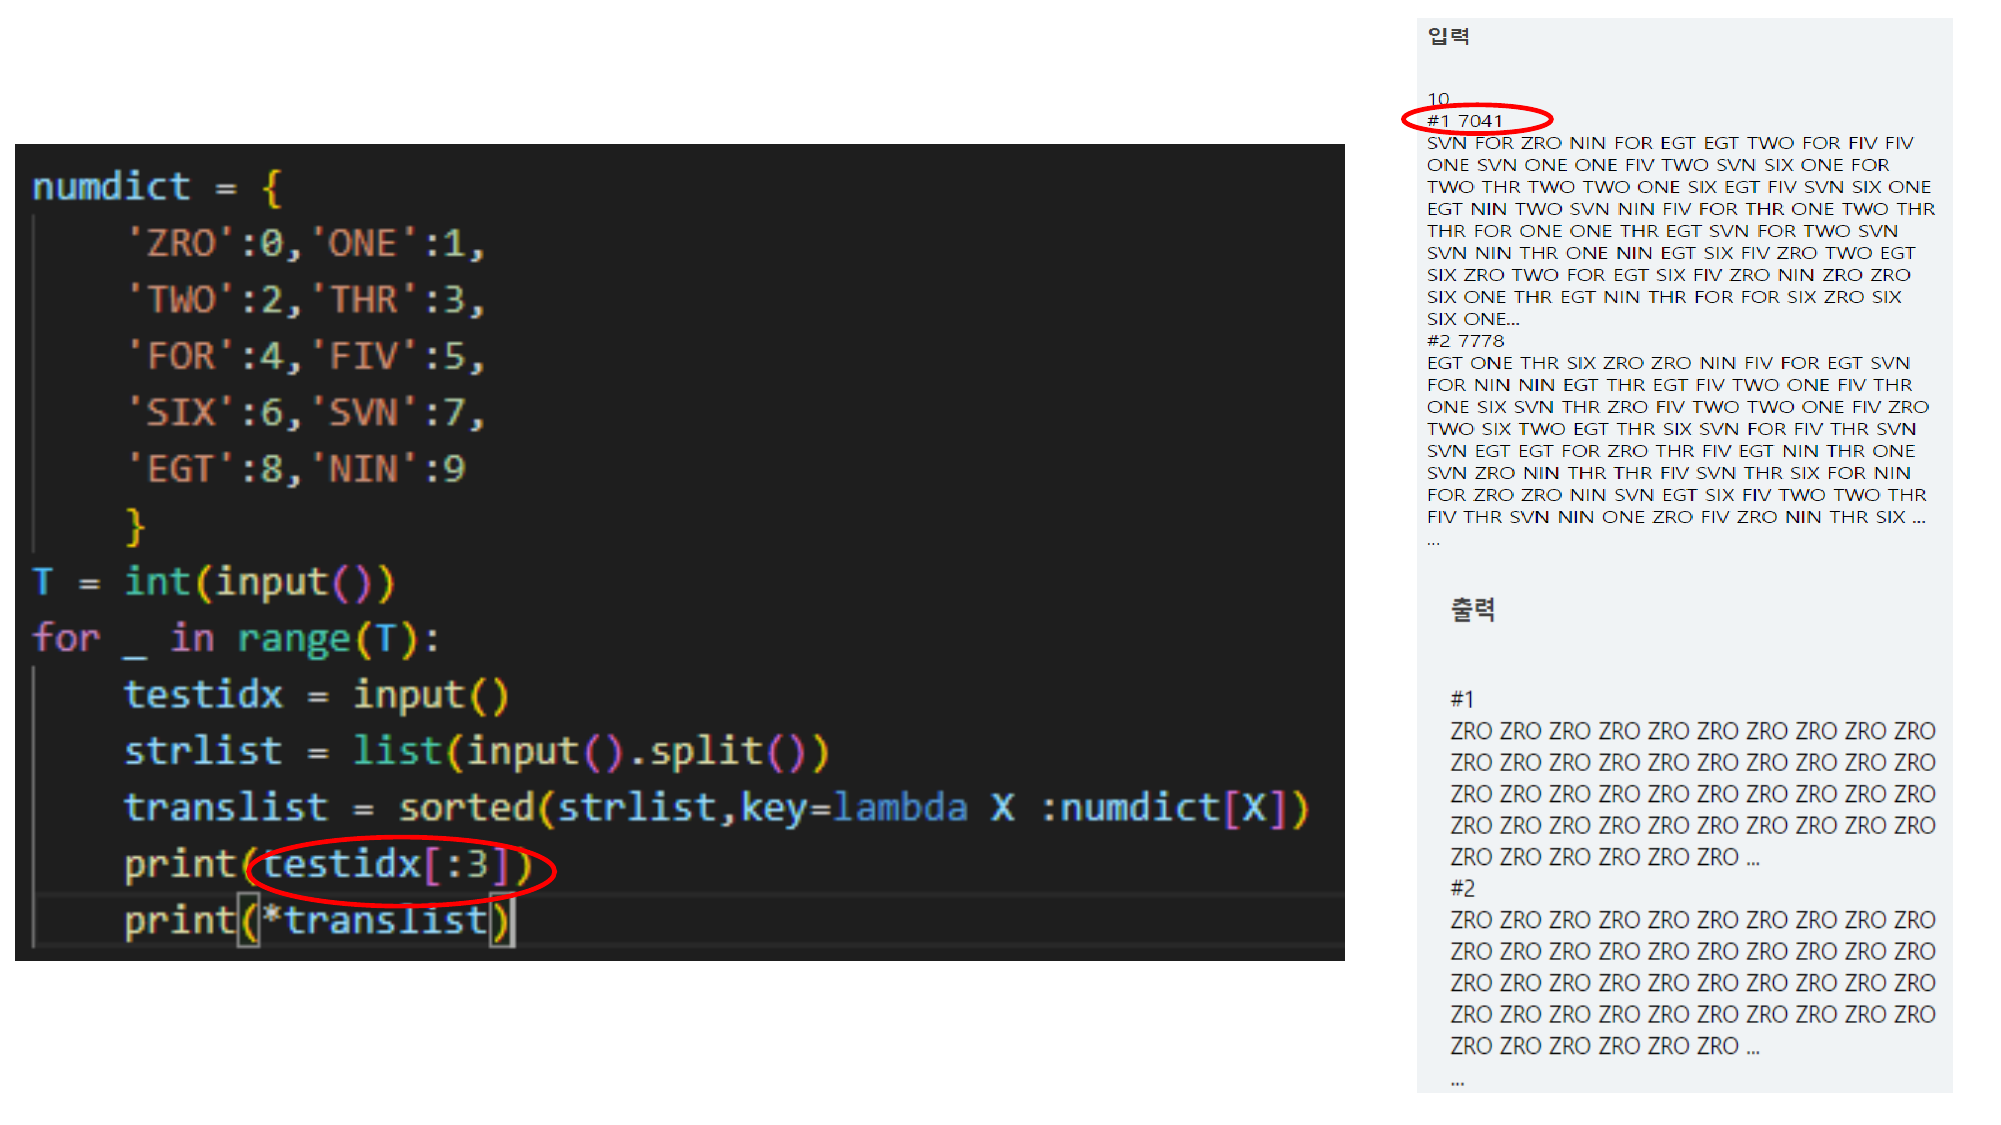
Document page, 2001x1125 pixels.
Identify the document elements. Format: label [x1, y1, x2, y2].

picture [15, 144, 1345, 961]
picture [1417, 18, 1953, 1093]
text_box [1402, 109, 1417, 129]
